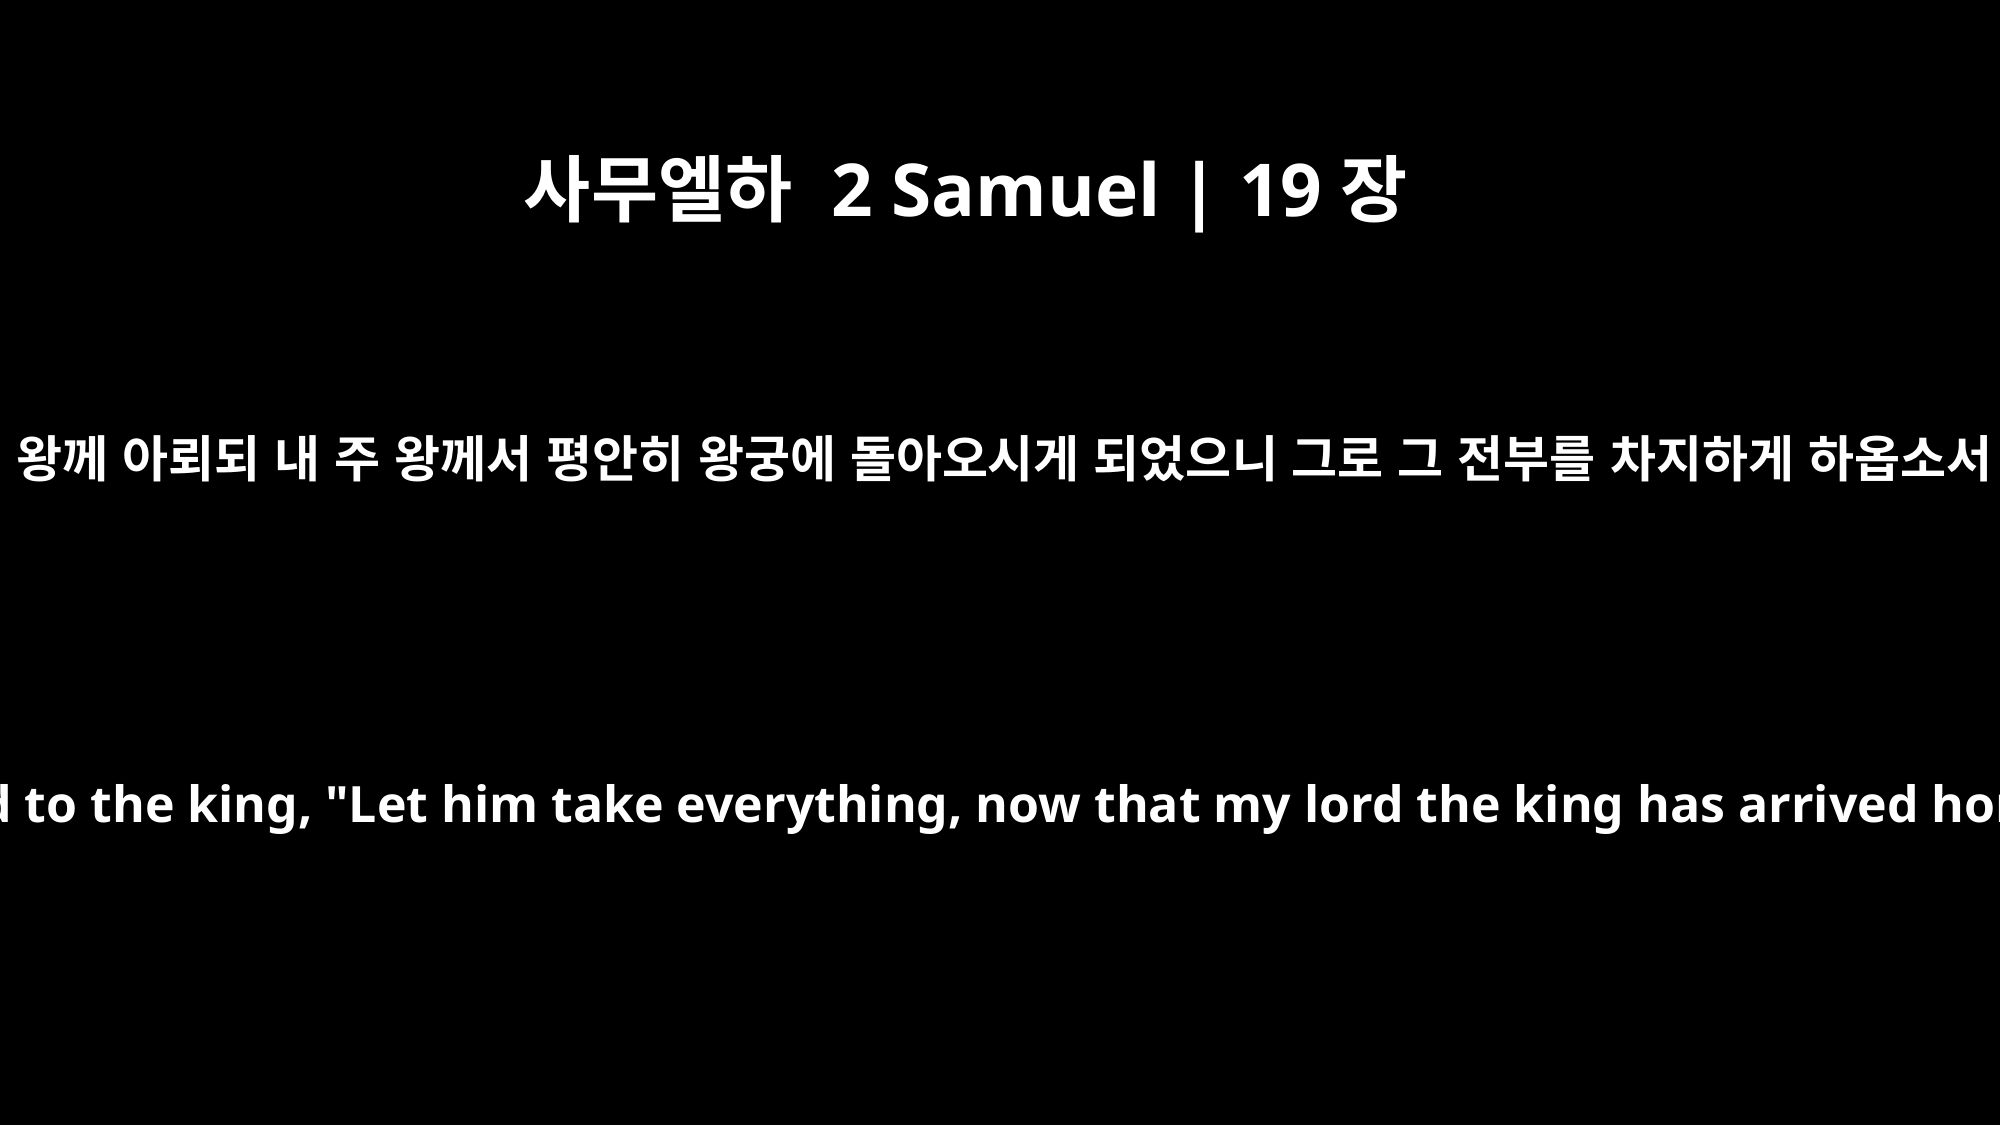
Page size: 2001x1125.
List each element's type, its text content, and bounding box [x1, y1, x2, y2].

text_box 사무엘하 2 Samuel | 19장 [509, 136, 1423, 239]
text_box Mephibosheth said to the king, "Let him take everything, now that my lord the king has arrived home safely." [0, 764, 2000, 840]
text_box 30 므비보셋이 왕께 아뢰되 내 주 왕께서 평안히 왕궁에 돌아오시게 되었으니 그로 그 전부를 차지하게 하옵소서 하니라 [0, 359, 2000, 495]
